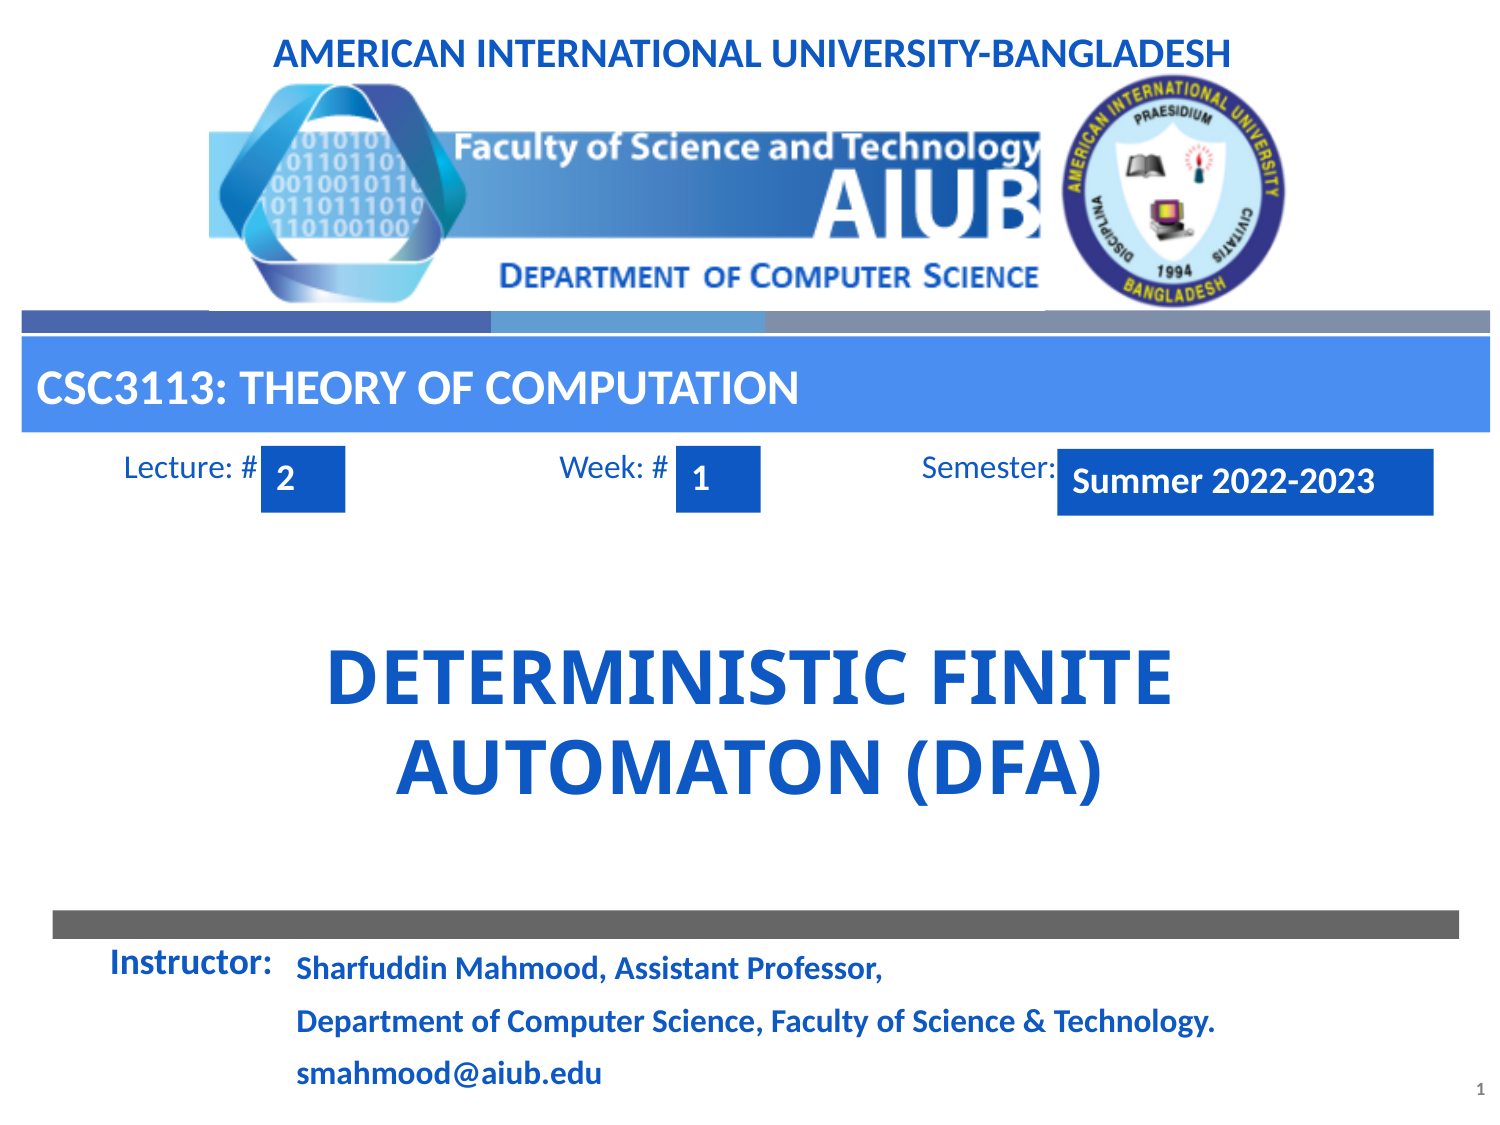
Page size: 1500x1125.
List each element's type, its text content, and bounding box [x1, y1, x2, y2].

title Deterministic Finite Automaton (DFA) [123, 545, 1377, 895]
picture [1057, 69, 1291, 314]
list 1 [676, 445, 761, 513]
list CSC3113: Theory of Computation [21, 336, 1491, 433]
list Sharfuddin Mahmood, Assistant Professor, Department of Computer Science, Faculty of Science & Technology. smahmood@aiub.edu [281, 938, 1434, 1105]
list Summer 2022-2023 [1057, 448, 1434, 516]
picture [209, 71, 1045, 311]
list 2 [261, 445, 346, 513]
